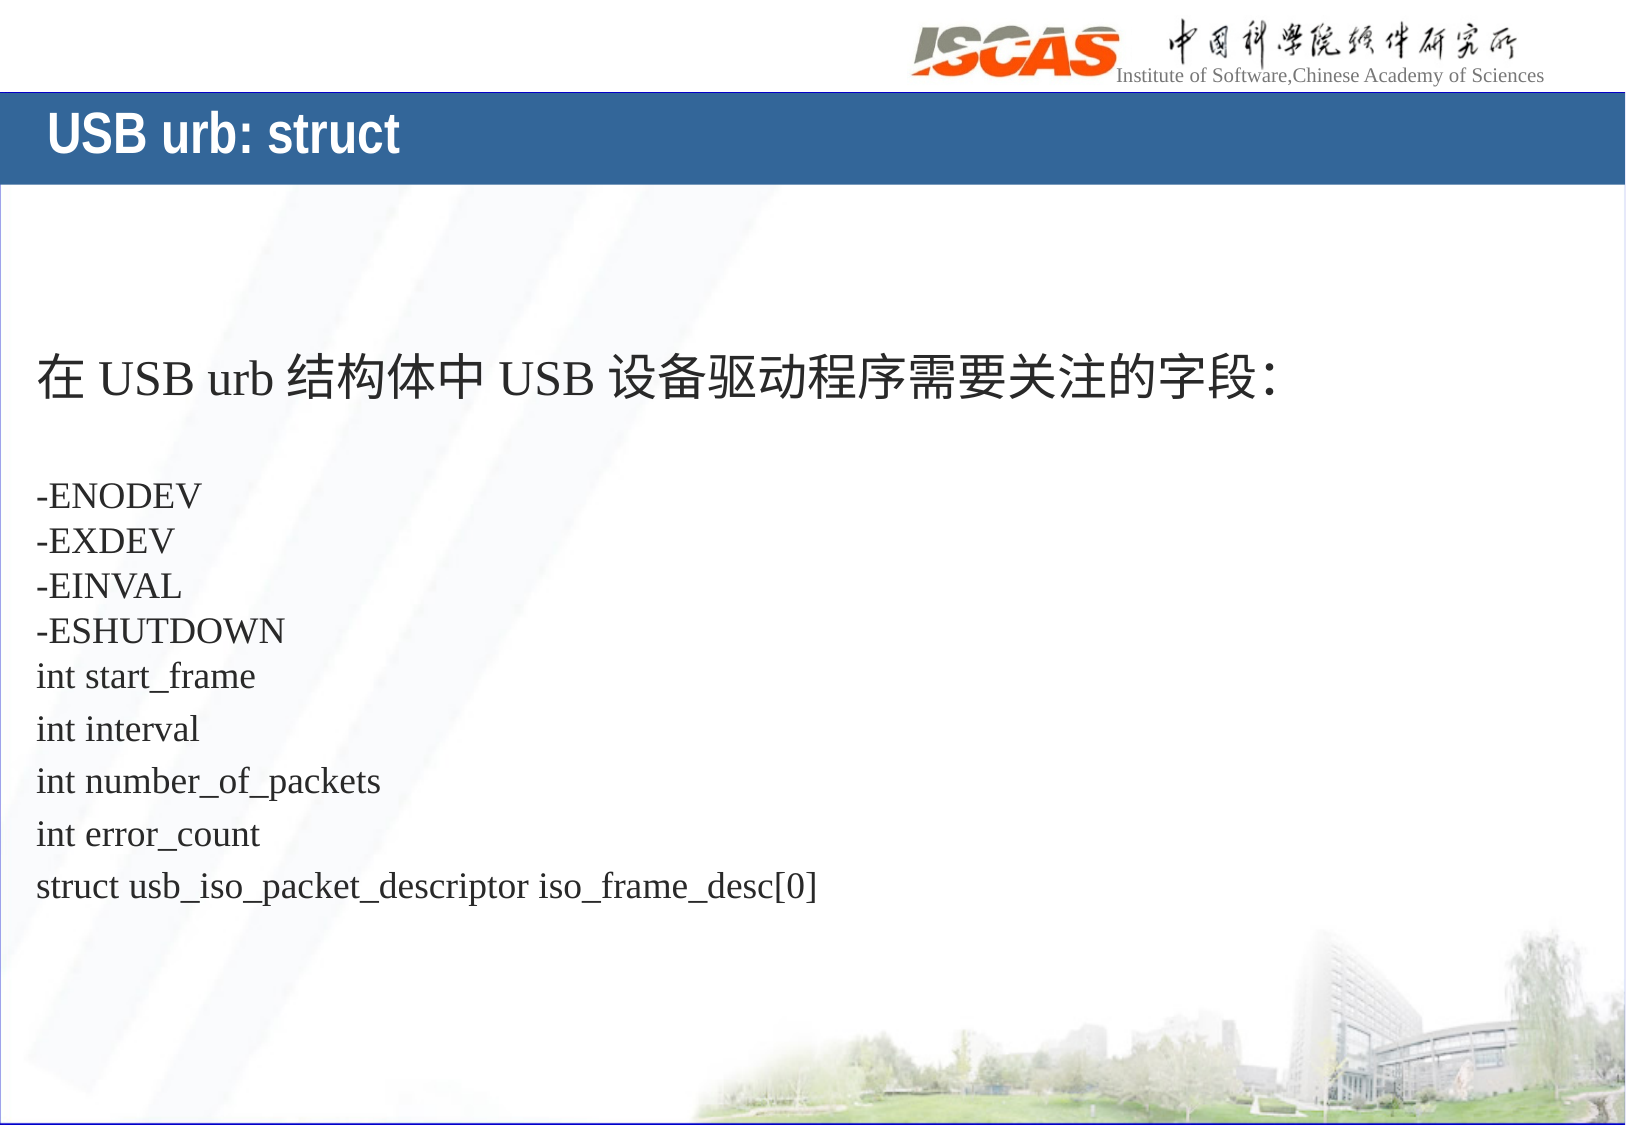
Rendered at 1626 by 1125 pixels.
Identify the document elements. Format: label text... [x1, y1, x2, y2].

title USB urb: struct [0, 93, 1625, 185]
picture [1166, 15, 1519, 71]
picture [0, 92, 1626, 1125]
picture [907, 18, 1132, 87]
text_box 在USB urb结构体中USB设备驱动程序需要关注的字段： -ENODEV -EXDEV -EINVAL -ESHUTDOWN int start_frame int interval int number_of_packets int error_count struct usb_iso_packet_descriptor iso_frame_desc[0] [21, 338, 1604, 970]
